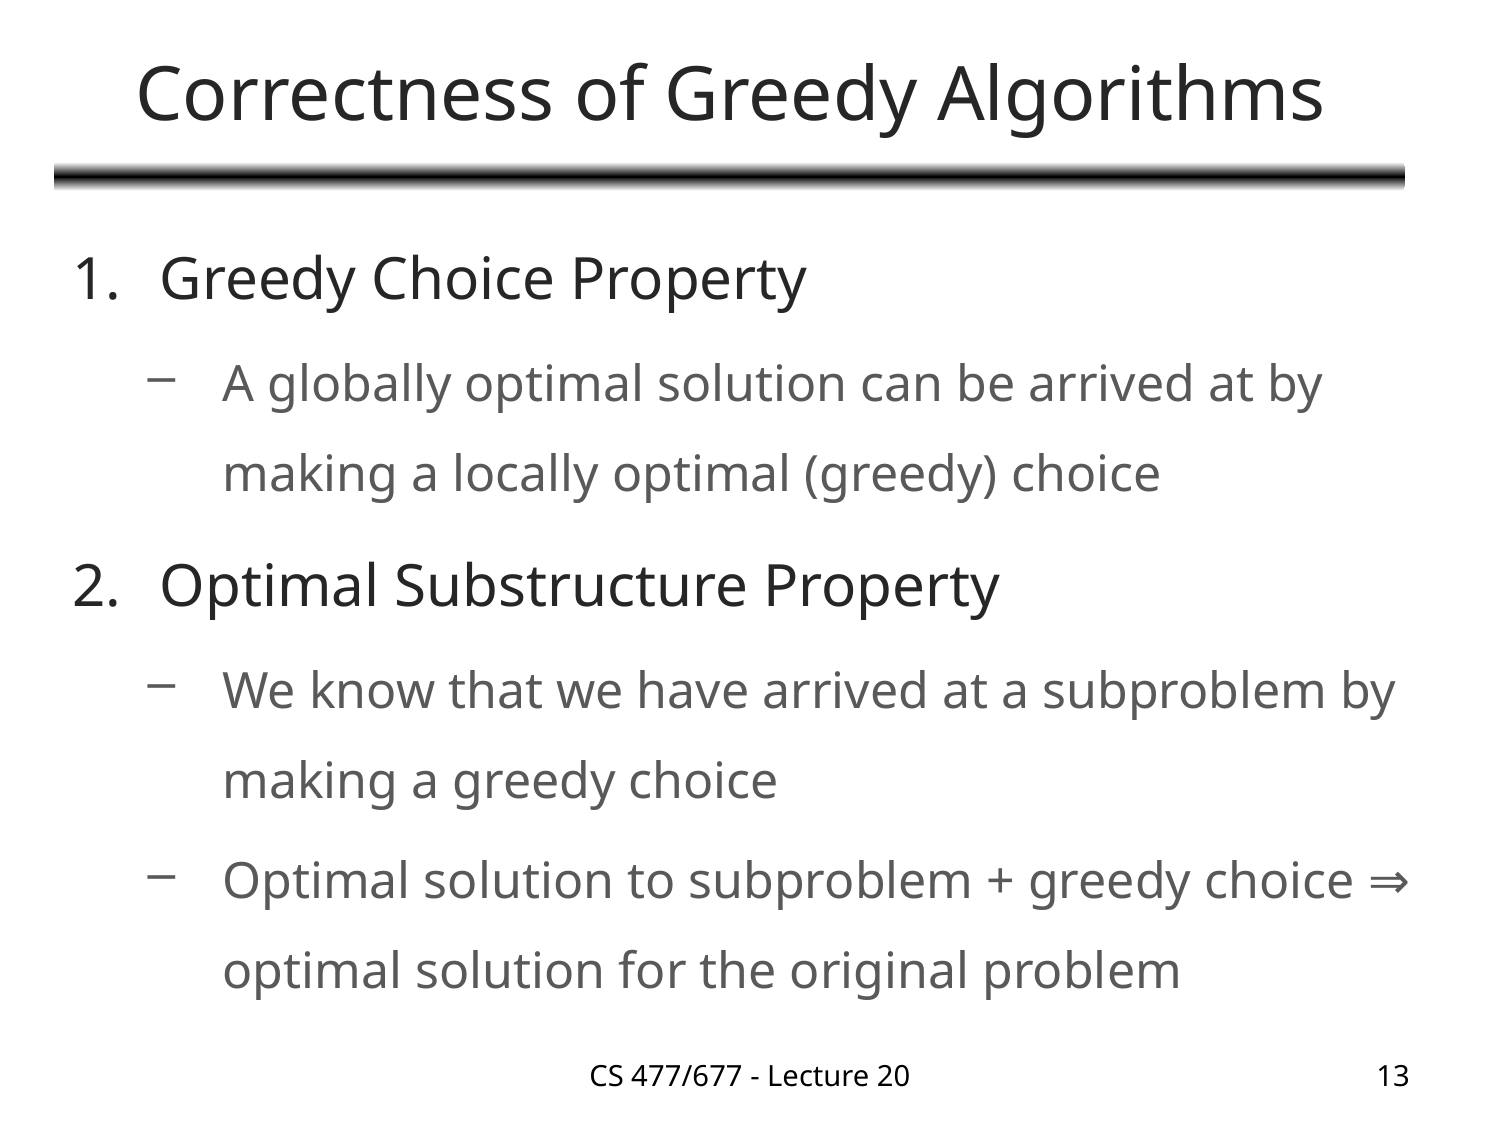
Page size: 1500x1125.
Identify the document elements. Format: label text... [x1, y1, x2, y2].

title Correctness of Greedy Algorithms [55, 16, 1407, 166]
slide_number 13 [1074, 1049, 1426, 1103]
footer CS 477/677 - Lecture 20 [512, 1049, 988, 1103]
list Greedy Choice Property A globally optimal solution can be arrived at by making a locally optimal (greedy) choice Optimal Substructure Property We know that we have arrived at a subproblem by making a greedy choice Optimal solution to subproblem + greedy choice ⇒ optimal solution for the original problem [57, 198, 1450, 1033]
